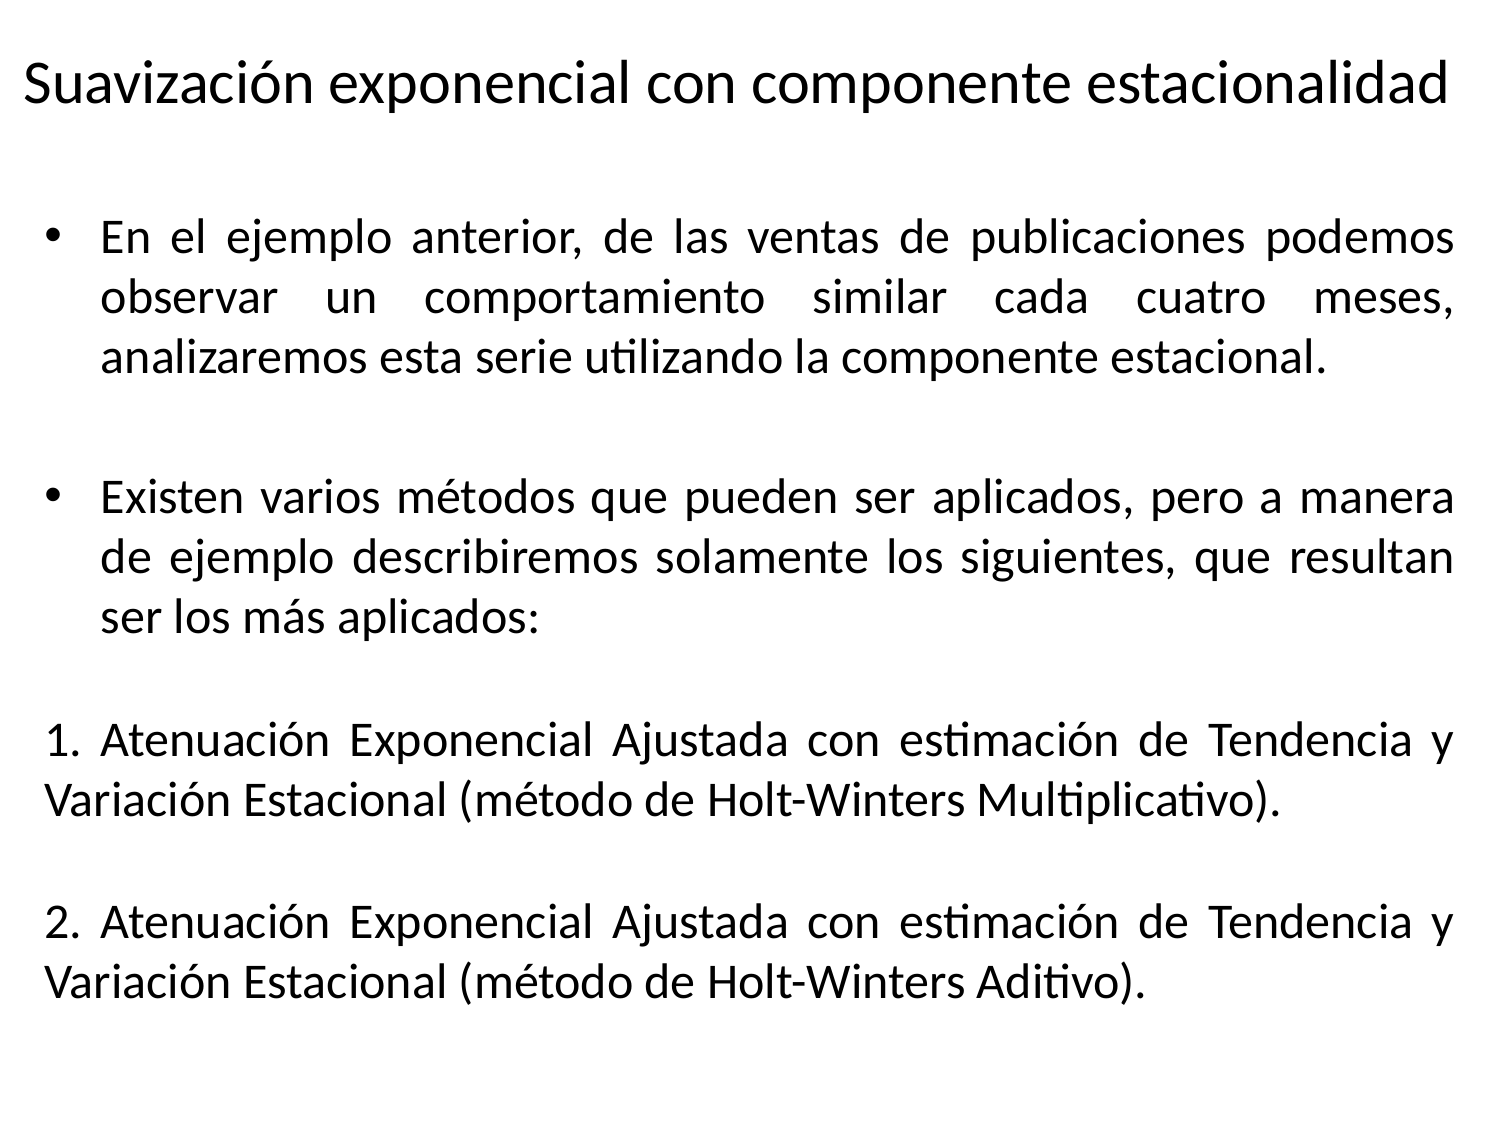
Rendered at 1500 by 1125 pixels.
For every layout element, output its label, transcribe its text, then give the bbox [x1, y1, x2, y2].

list En el ejemplo anterior, de las ventas de publicaciones podemos observar un comportamiento similar cada cuatro meses, analizaremos esta serie utilizando la componente estacional. Existen varios métodos que pueden ser aplicados, pero a manera de ejemplo describiremos solamente los siguientes, que resultan ser los más aplicados: 1. Atenuación Exponencial Ajustada con estimación de Tendencia y Variación Estacional (método de Holt-Winters Multiplicativo). 2. Atenuación Exponencial Ajustada con estimación de Tendencia y Variación Estacional (método de Holt-Winters Aditivo). [29, 196, 1471, 1106]
title Suavización exponencial con componente estacionalidad [0, 7, 1489, 149]
